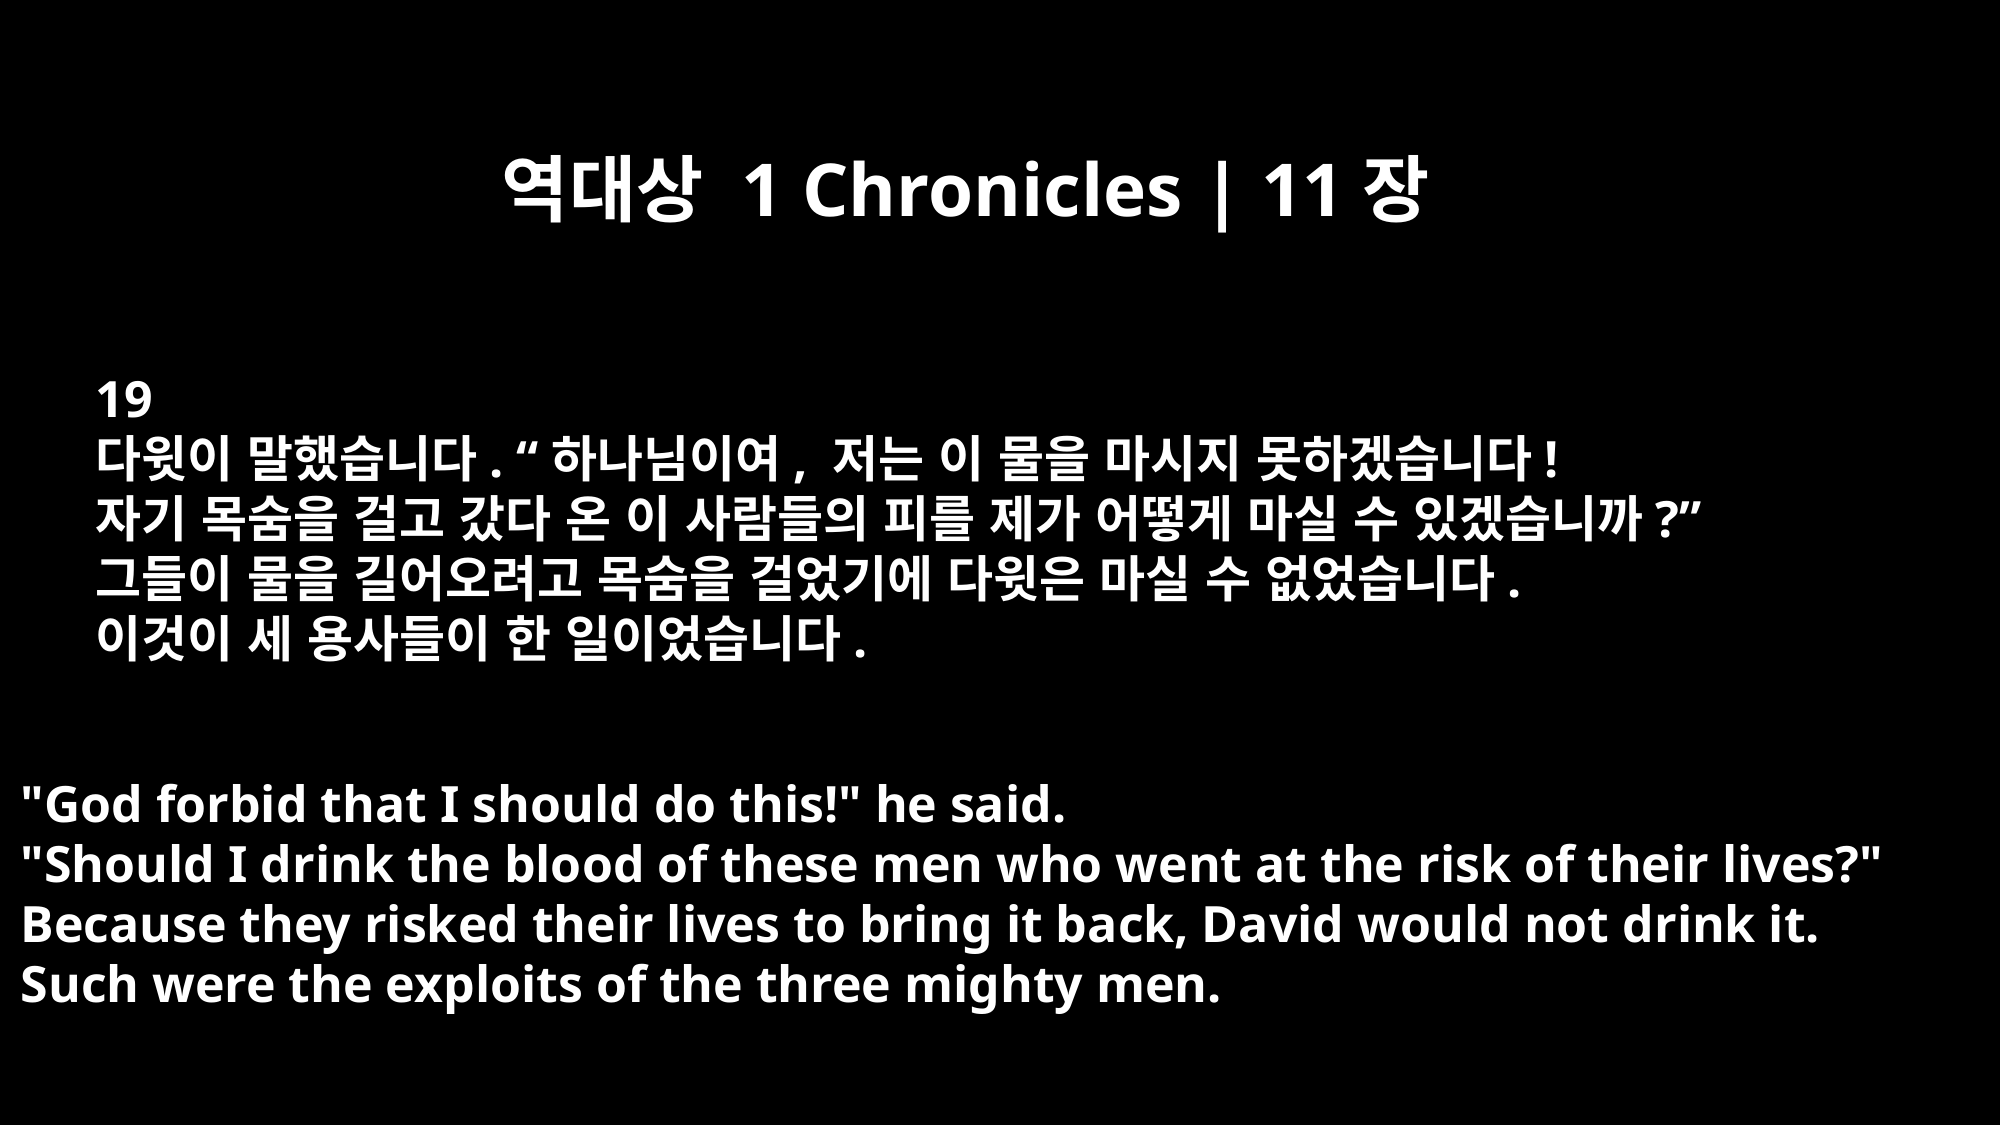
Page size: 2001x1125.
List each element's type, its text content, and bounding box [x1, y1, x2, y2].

text_box 역대상 1 Chronicles | 11장 [487, 136, 1445, 239]
text_box "God forbid that I should do this!" he said. "Should I drink the blood of these men who went at the risk of their lives?" Because they risked their lives to bring it back, David would not drink it. Such were the exploits of the three mighty men. [6, 764, 1899, 1020]
text_box 19 다윗이 말했습니다. “하나님이여, 저는 이 물을 마시지 못하겠습니다! 자기 목숨을 걸고 갔다 온 이 사람들의 피를 제가 어떻게 마실 수 있겠습니까?” 그들이 물을 길어오려고 목숨을 걸었기에 다윗은 마실 수 없었습니다. 이것이 세 용사들이 한 일이었습니다. [81, 359, 1717, 675]
